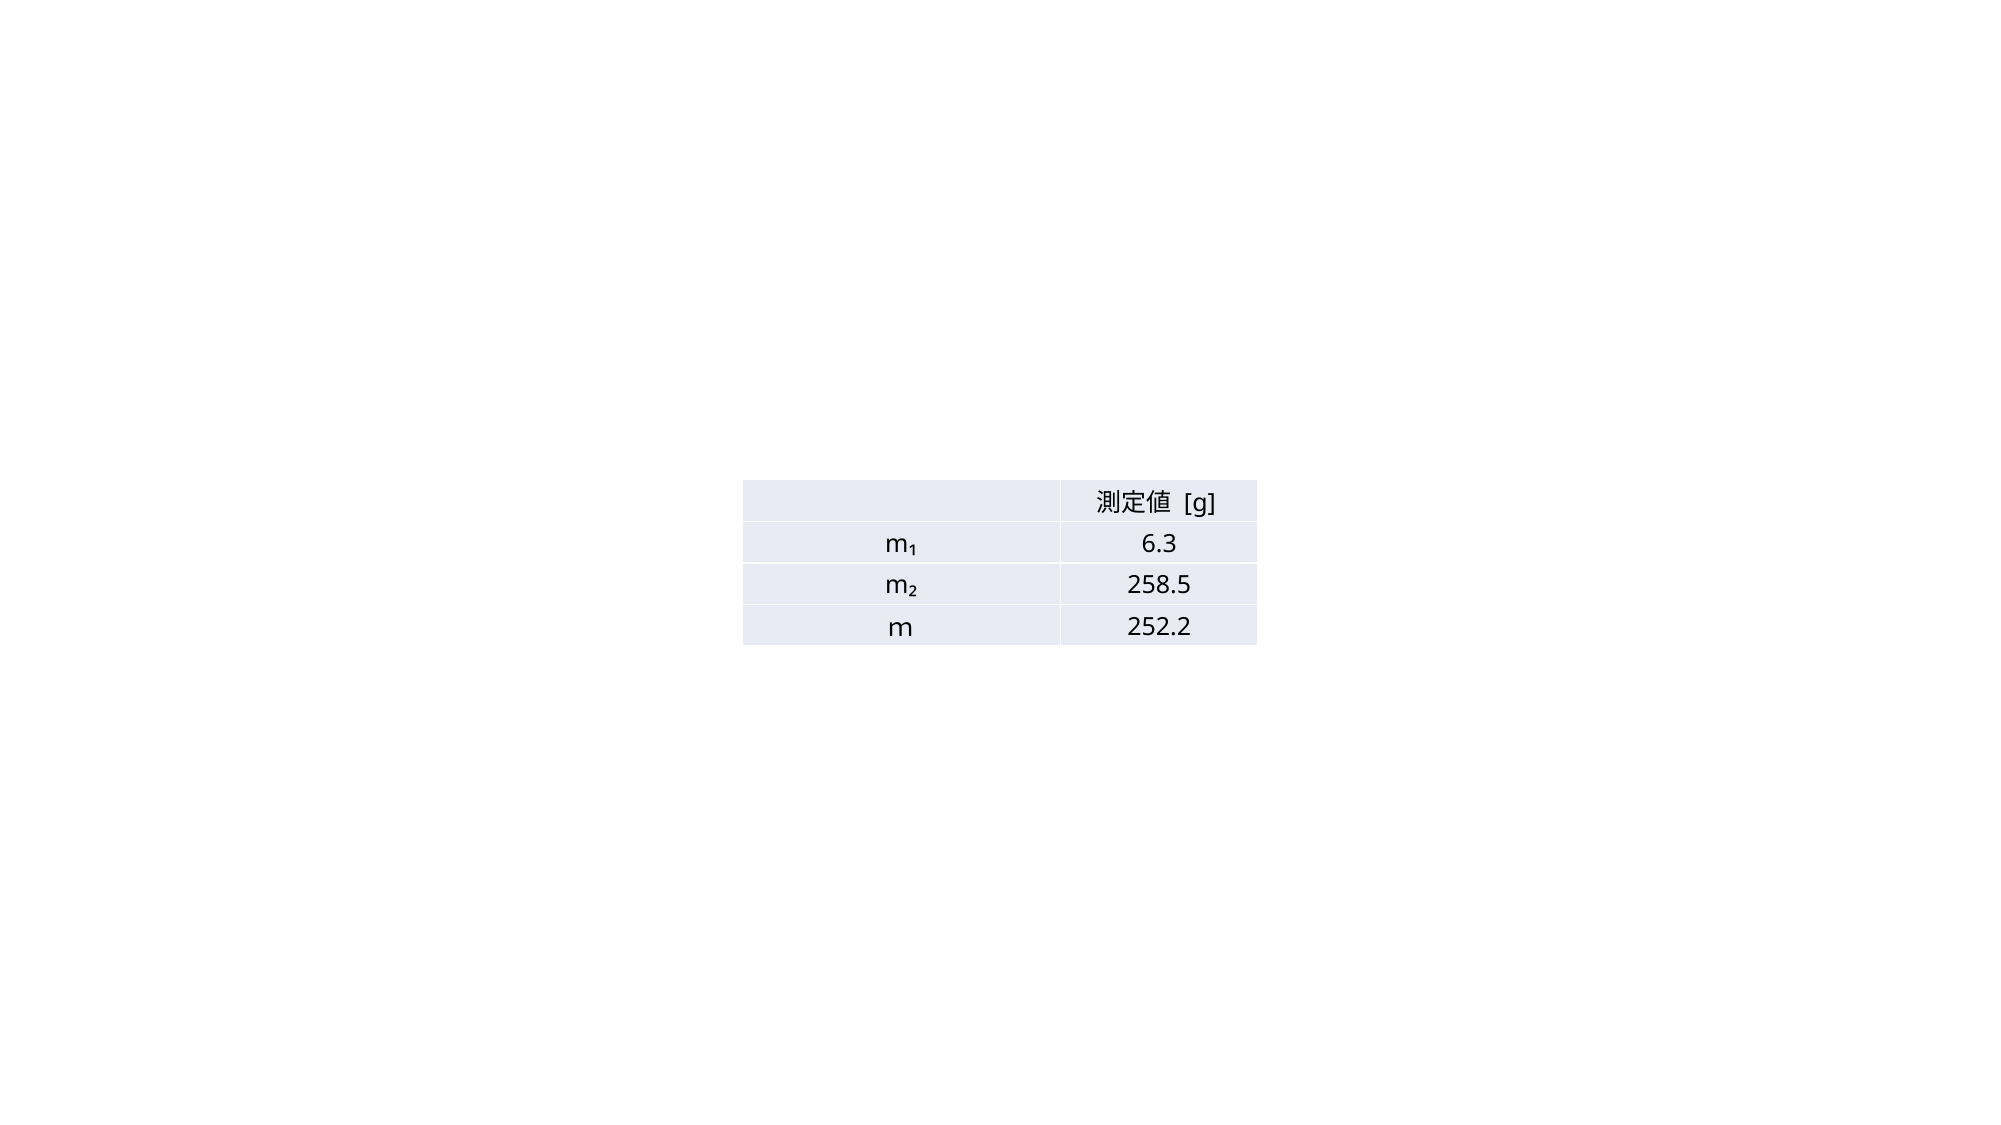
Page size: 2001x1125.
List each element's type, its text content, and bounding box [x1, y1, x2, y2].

table_cell m₁ [743, 522, 1060, 562]
table_cell ｍ [743, 605, 1060, 645]
table_cell 6.3 [1061, 522, 1257, 562]
table_header 測定値 [g] [1061, 480, 1257, 521]
table_cell 258.5 [1061, 564, 1257, 604]
table_cell 252.2 [1061, 605, 1257, 645]
table_cell m₂ [743, 564, 1060, 604]
table_header [743, 480, 1060, 521]
